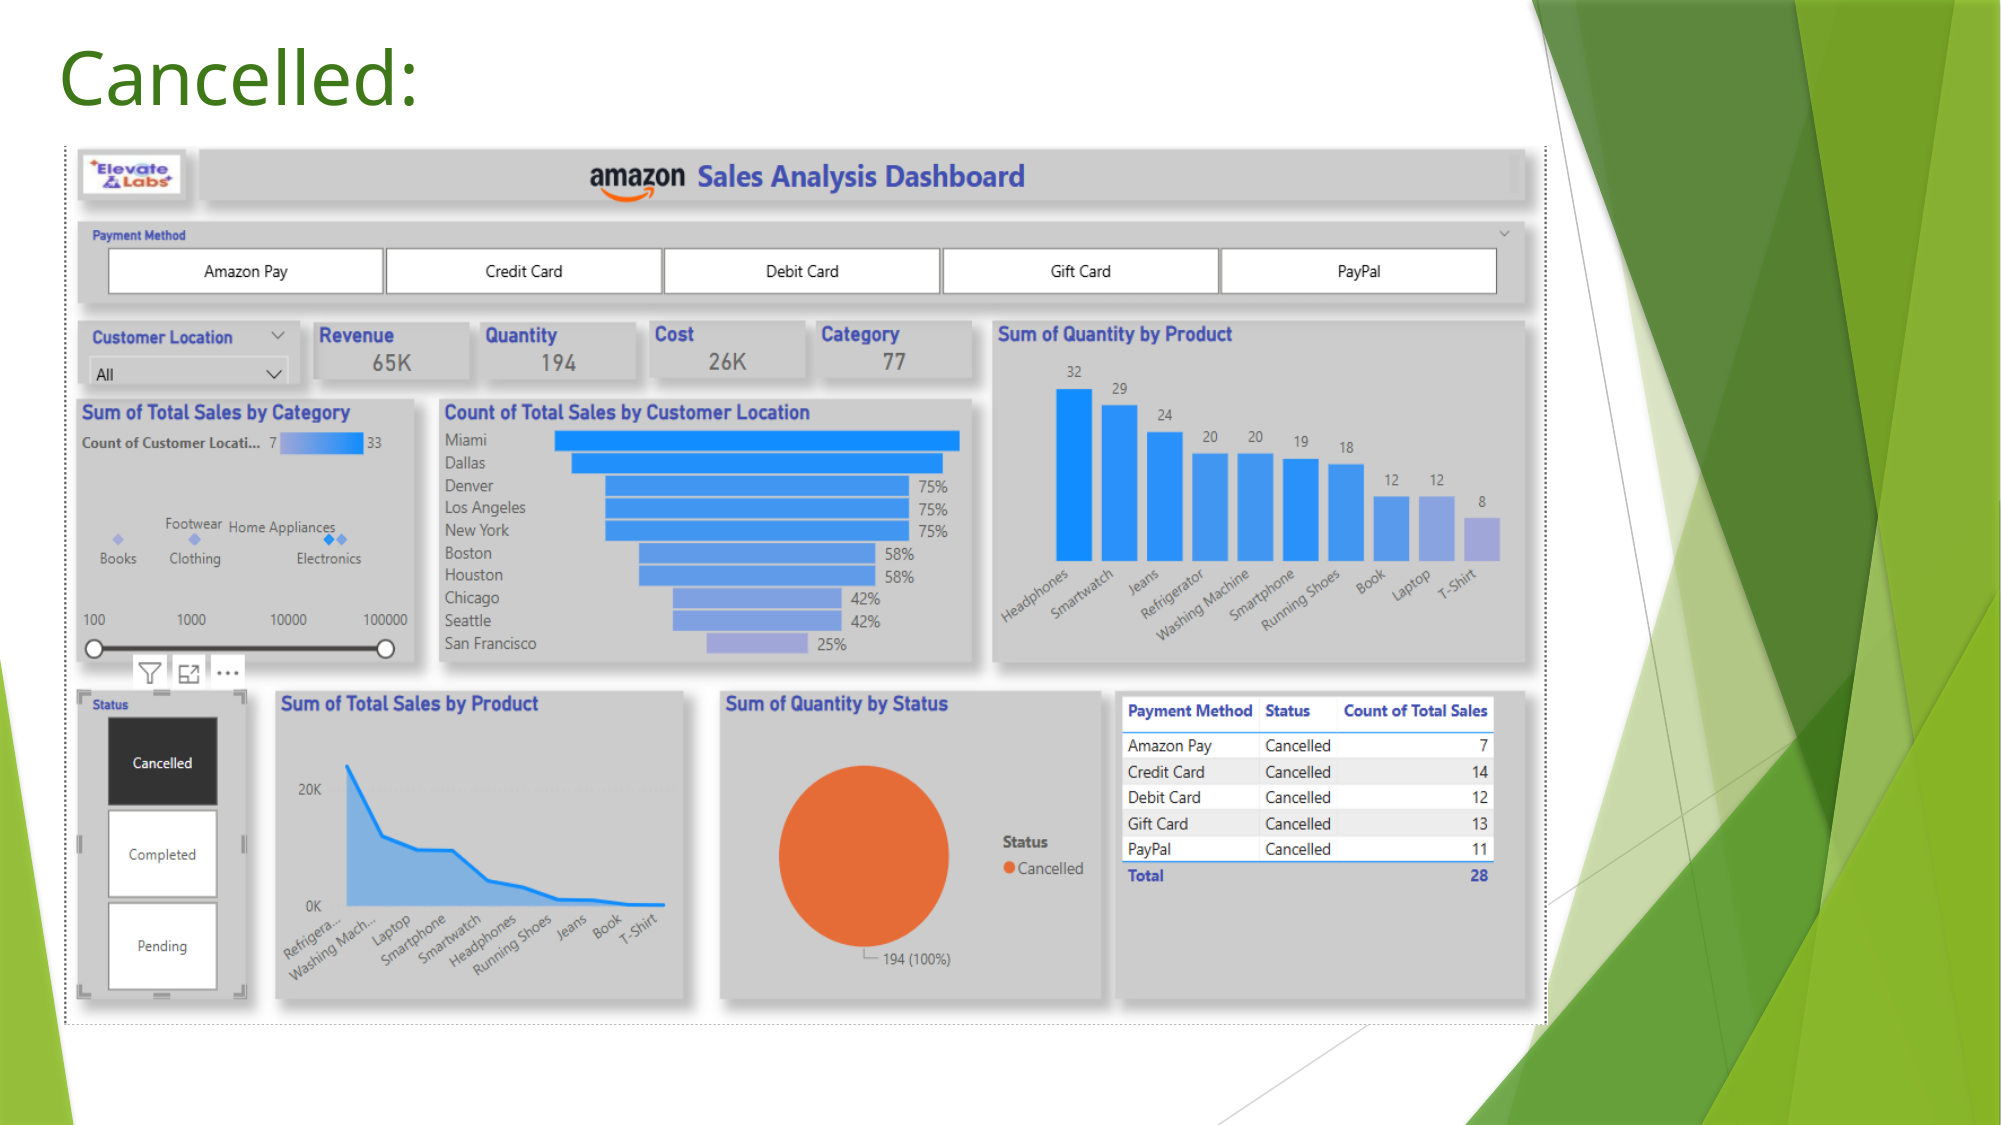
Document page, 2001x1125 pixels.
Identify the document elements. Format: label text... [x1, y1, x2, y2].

title Cancelled: [43, 22, 1454, 240]
picture [59, 145, 1549, 1026]
